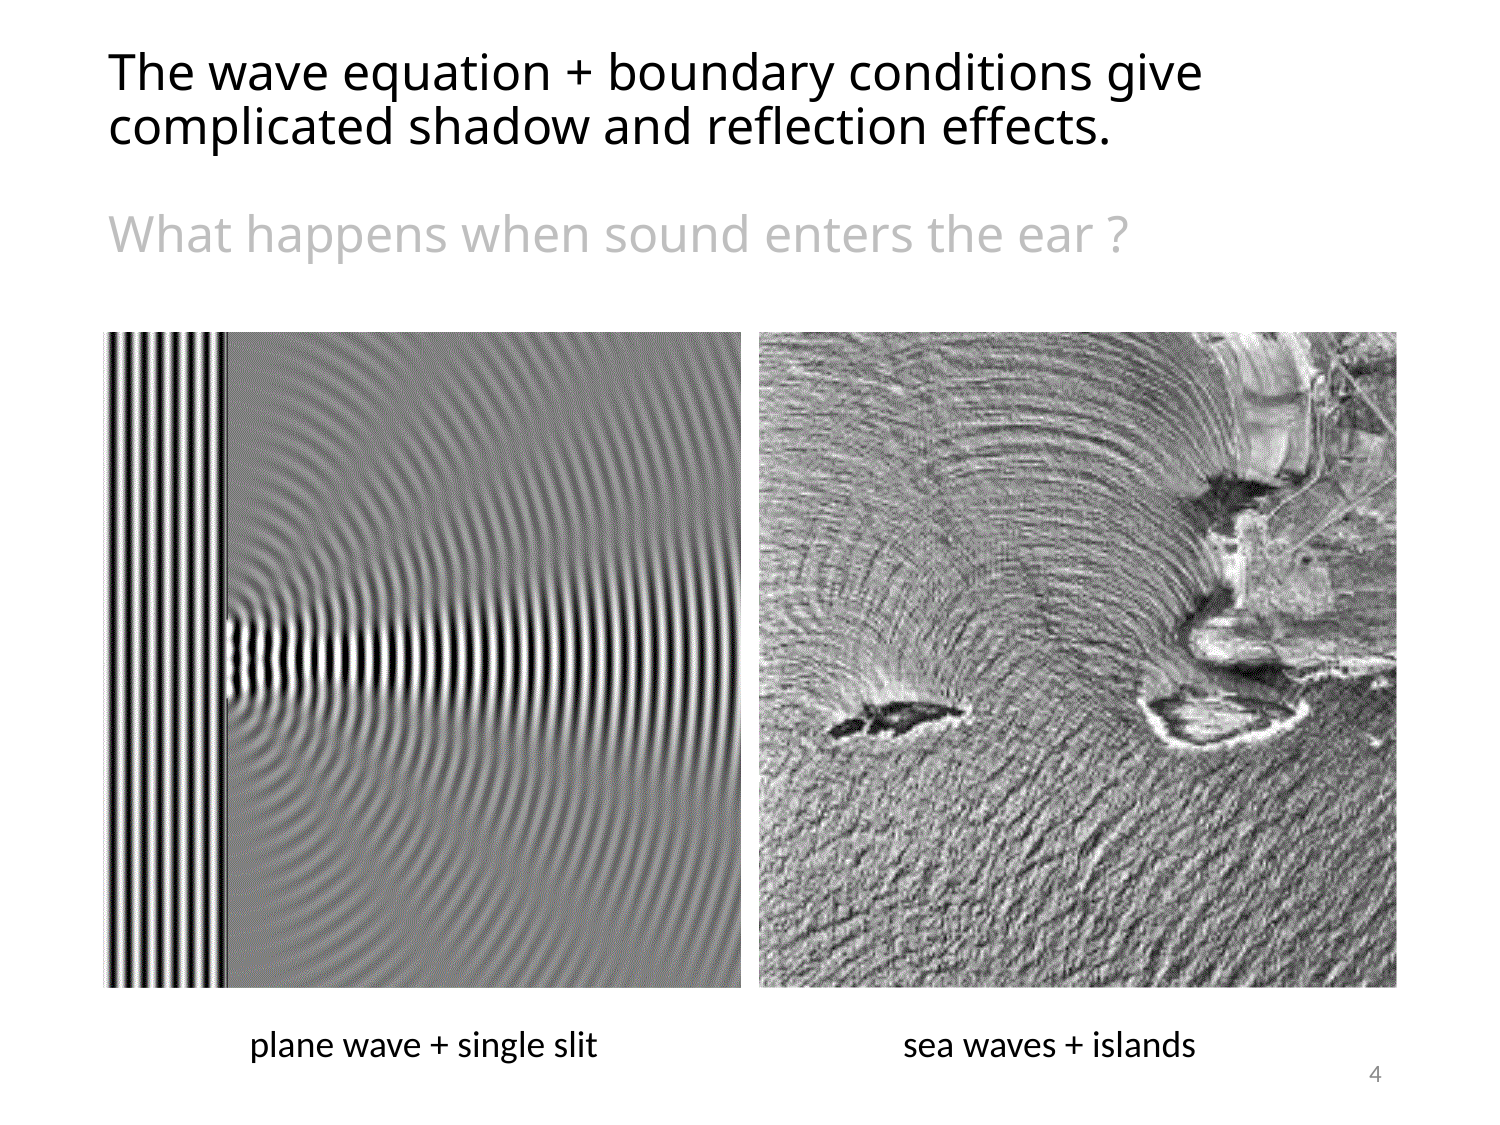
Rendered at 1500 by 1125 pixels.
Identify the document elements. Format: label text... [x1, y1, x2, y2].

title The wave equation + boundary conditions give complicated shadow and reflection effects. What happens when sound enters the ear ? [93, 46, 1388, 265]
text_box plane wave + single slit sea waves + islands [234, 1012, 1464, 1073]
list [759, 332, 1397, 988]
slide_number 4 [1059, 1073, 1397, 1103]
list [103, 332, 741, 988]
